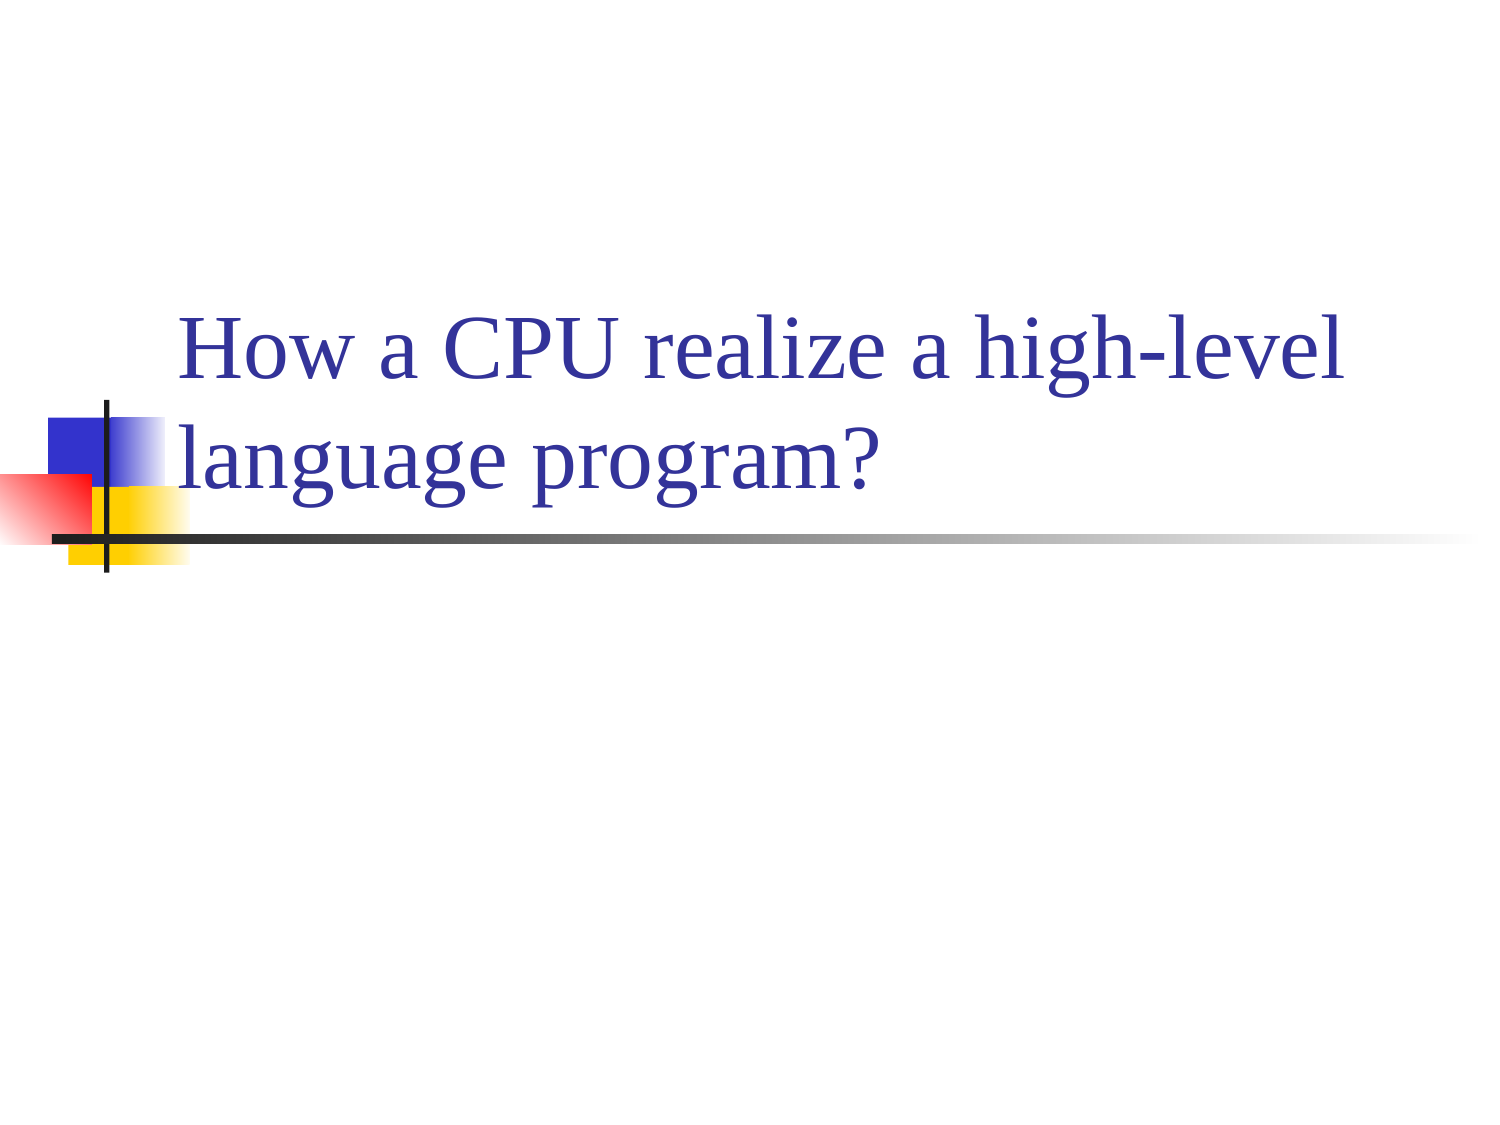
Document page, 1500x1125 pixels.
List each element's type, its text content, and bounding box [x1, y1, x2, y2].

title How a CPU realize a high-level language program? [162, 275, 1438, 515]
